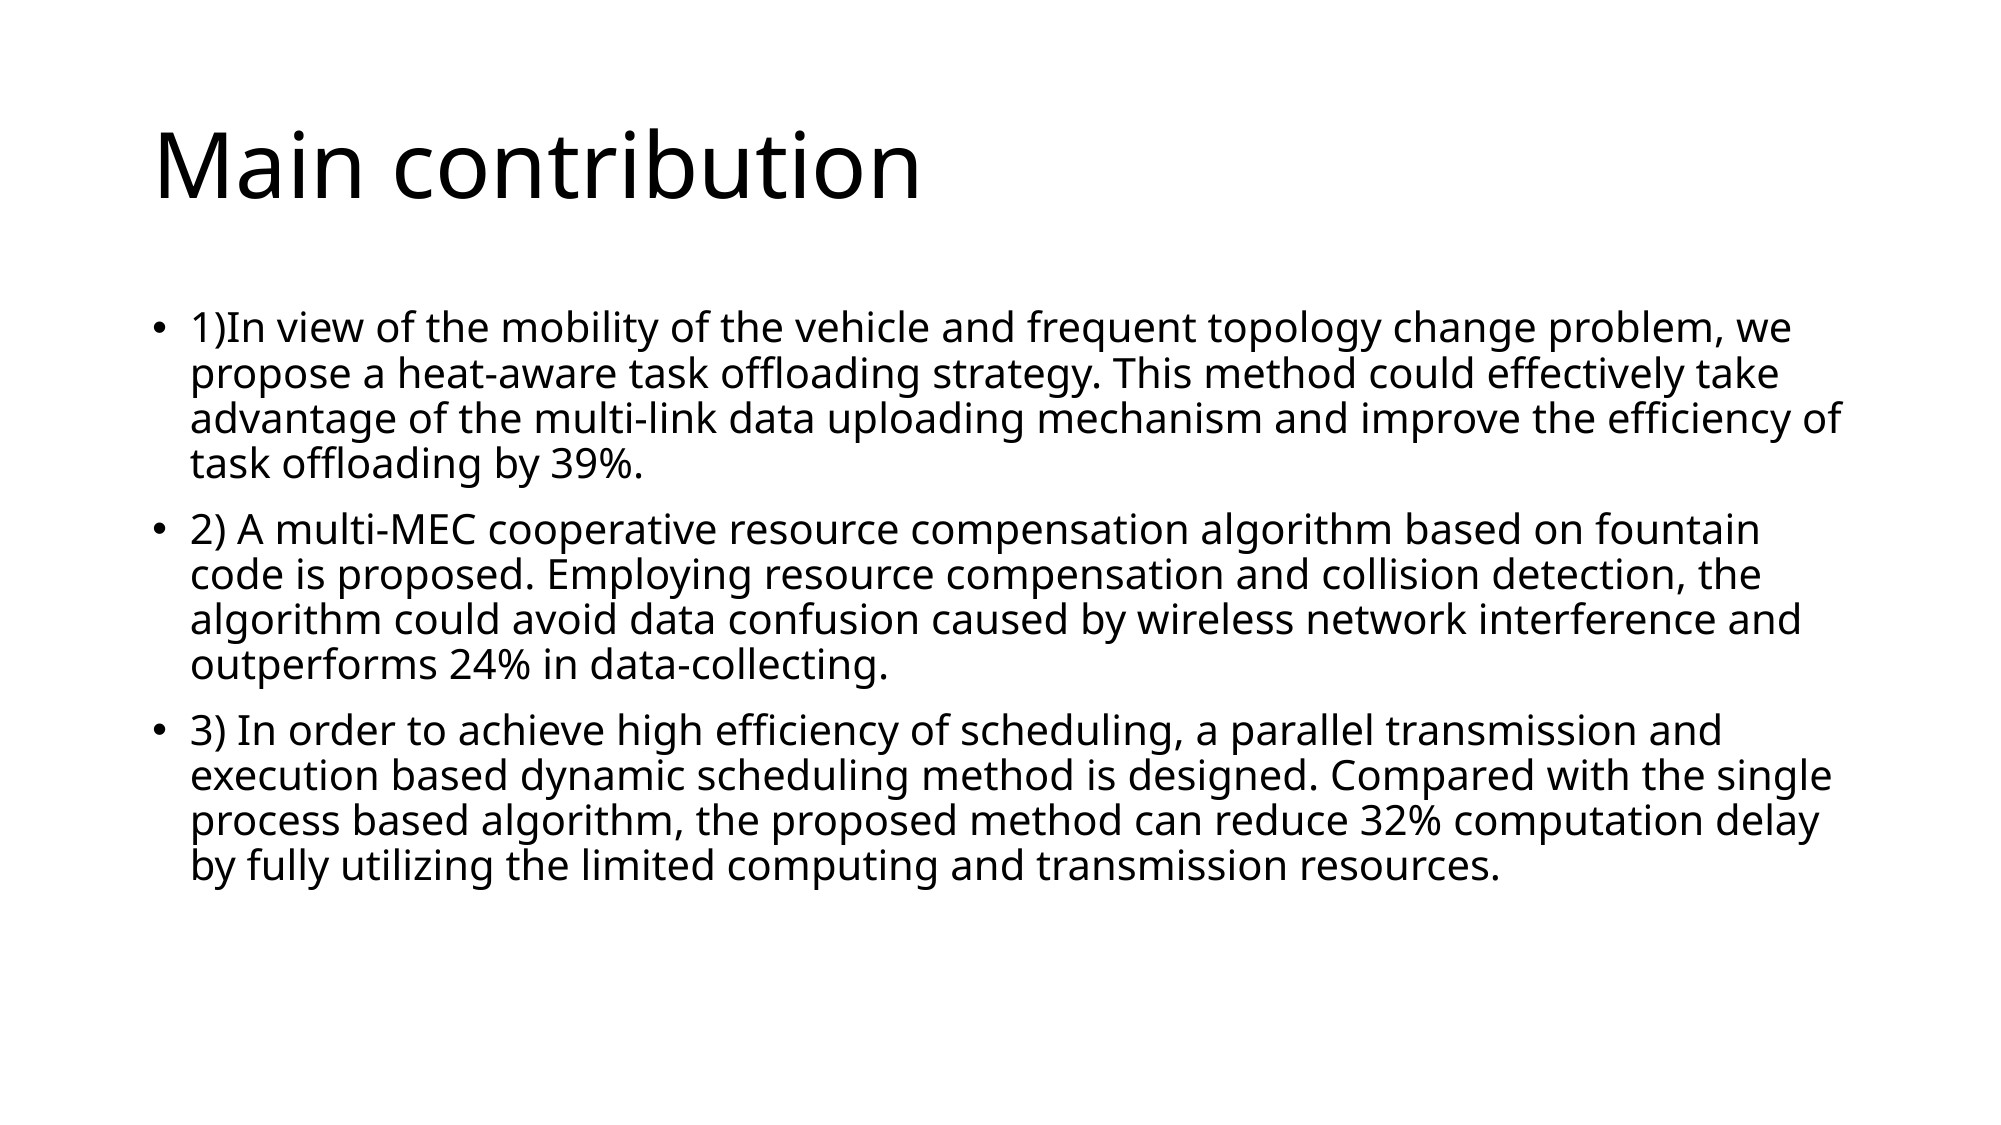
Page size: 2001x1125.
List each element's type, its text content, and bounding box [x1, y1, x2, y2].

list 1)In view of the mobility of the vehicle and frequent topology change problem, we propose a heat-aware task offloading strategy. This method could effectively take advantage of the multi-link data uploading mechanism and improve the efficiency of task offloading by 39%. 2) A multi-MEC cooperative resource compensation algorithm based on fountain code is proposed. Employing resource compensation and collision detection, the algorithm could avoid data confusion caused by wireless network interference and outperforms 24% in data-collecting. 3) In order to achieve high efficiency of scheduling, a parallel transmission and execution based dynamic scheduling method is designed. Compared with the single process based algorithm, the proposed method can reduce 32% computation delay by fully utilizing the limited computing and transmission resources. [137, 299, 1863, 1014]
title Main contribution [137, 59, 1863, 278]
